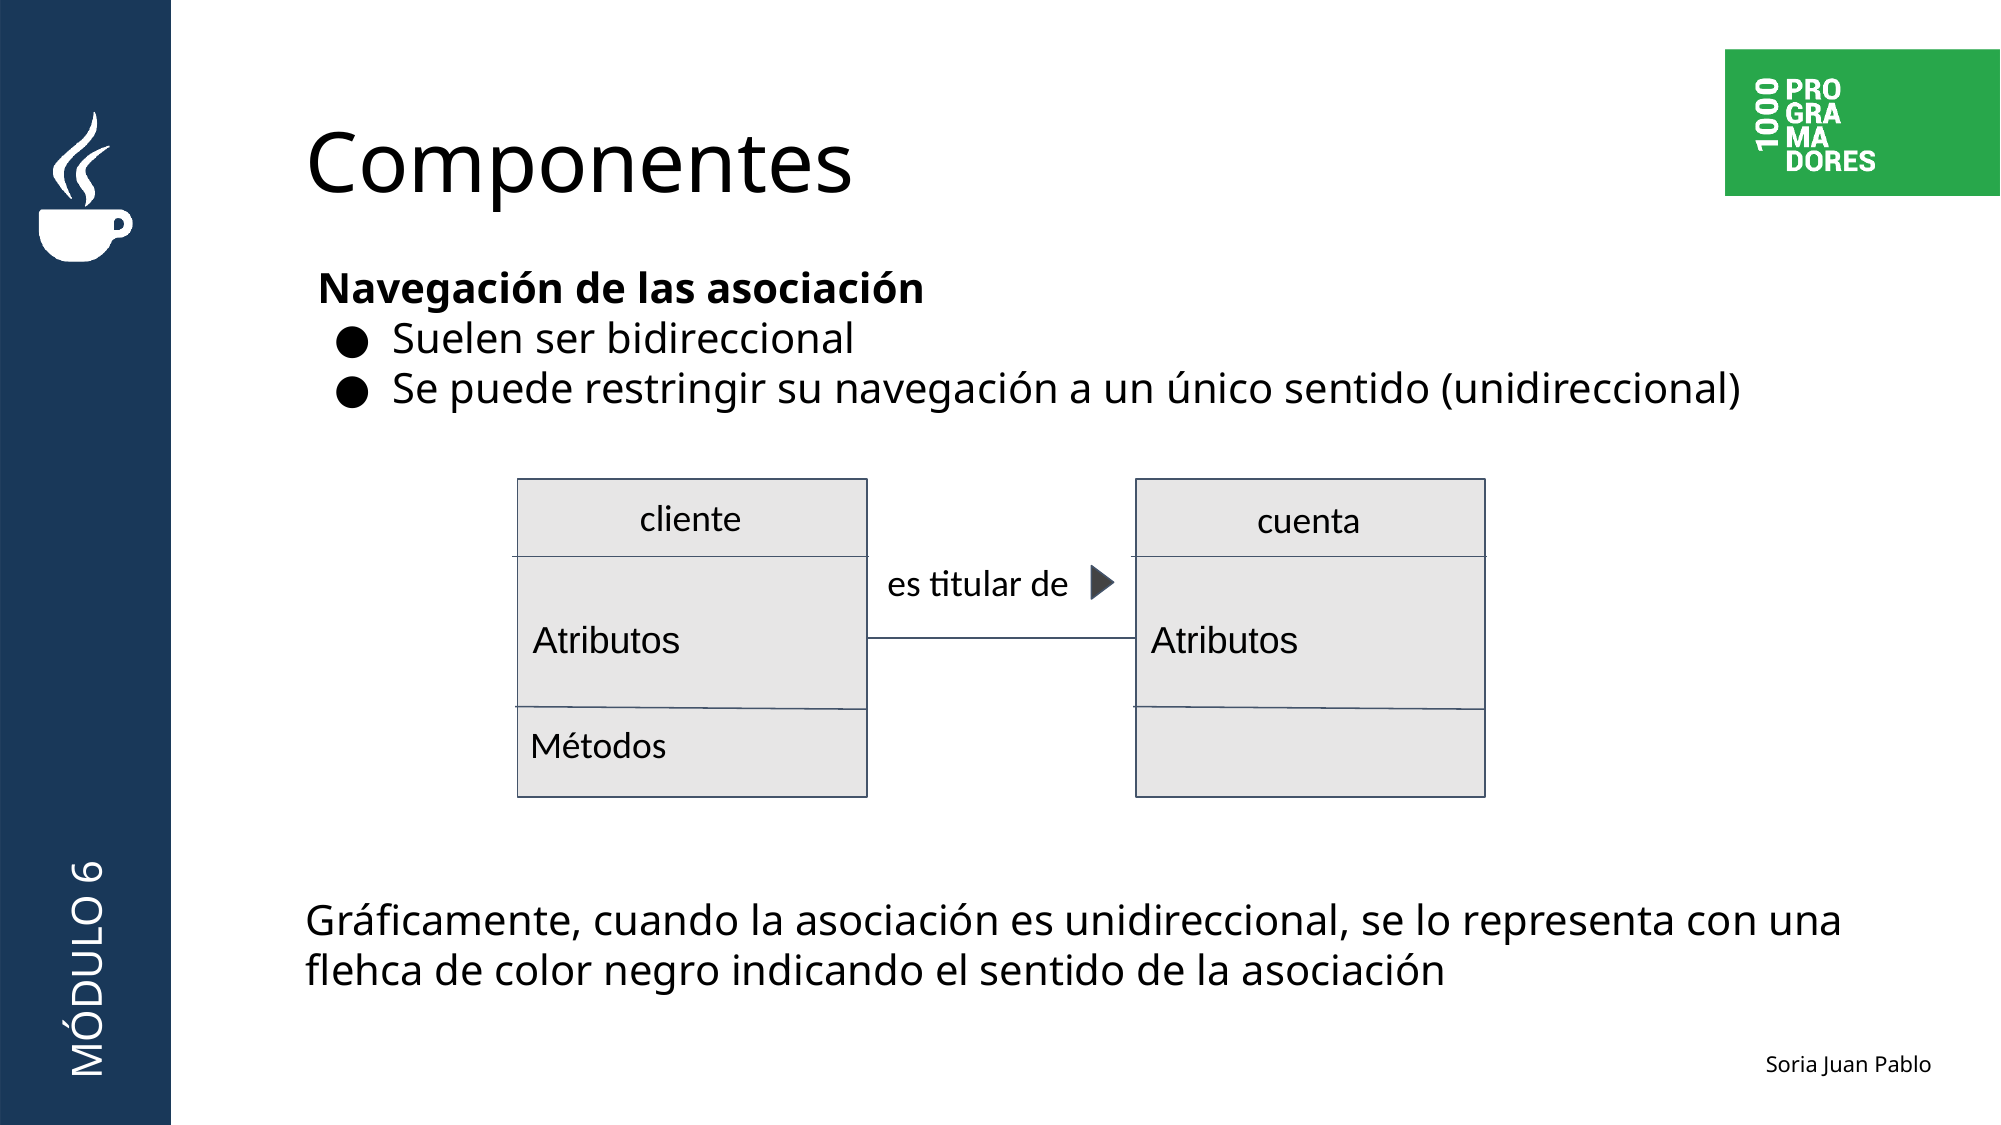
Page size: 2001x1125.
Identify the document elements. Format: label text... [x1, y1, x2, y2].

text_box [512, 478, 870, 798]
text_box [1130, 478, 1488, 798]
text_box Componentes [290, 101, 1902, 217]
picture [0, 0, 172, 1125]
text_box Soria Juan Pablo [1506, 1043, 1948, 1085]
text_box [1091, 565, 1114, 599]
text_box Navegación de las asociación Suelen ser bidireccional Se puede restringir su navegación a un único sentido (unidireccional) [302, 254, 1914, 420]
text_box es titular de [874, 544, 1114, 620]
text_box Gráficamente, cuando la asociación es unidireccional, se lo representa con una flehca de color negro indicando el sentido de la asociación [290, 886, 1902, 1002]
picture [1725, 0, 2000, 196]
